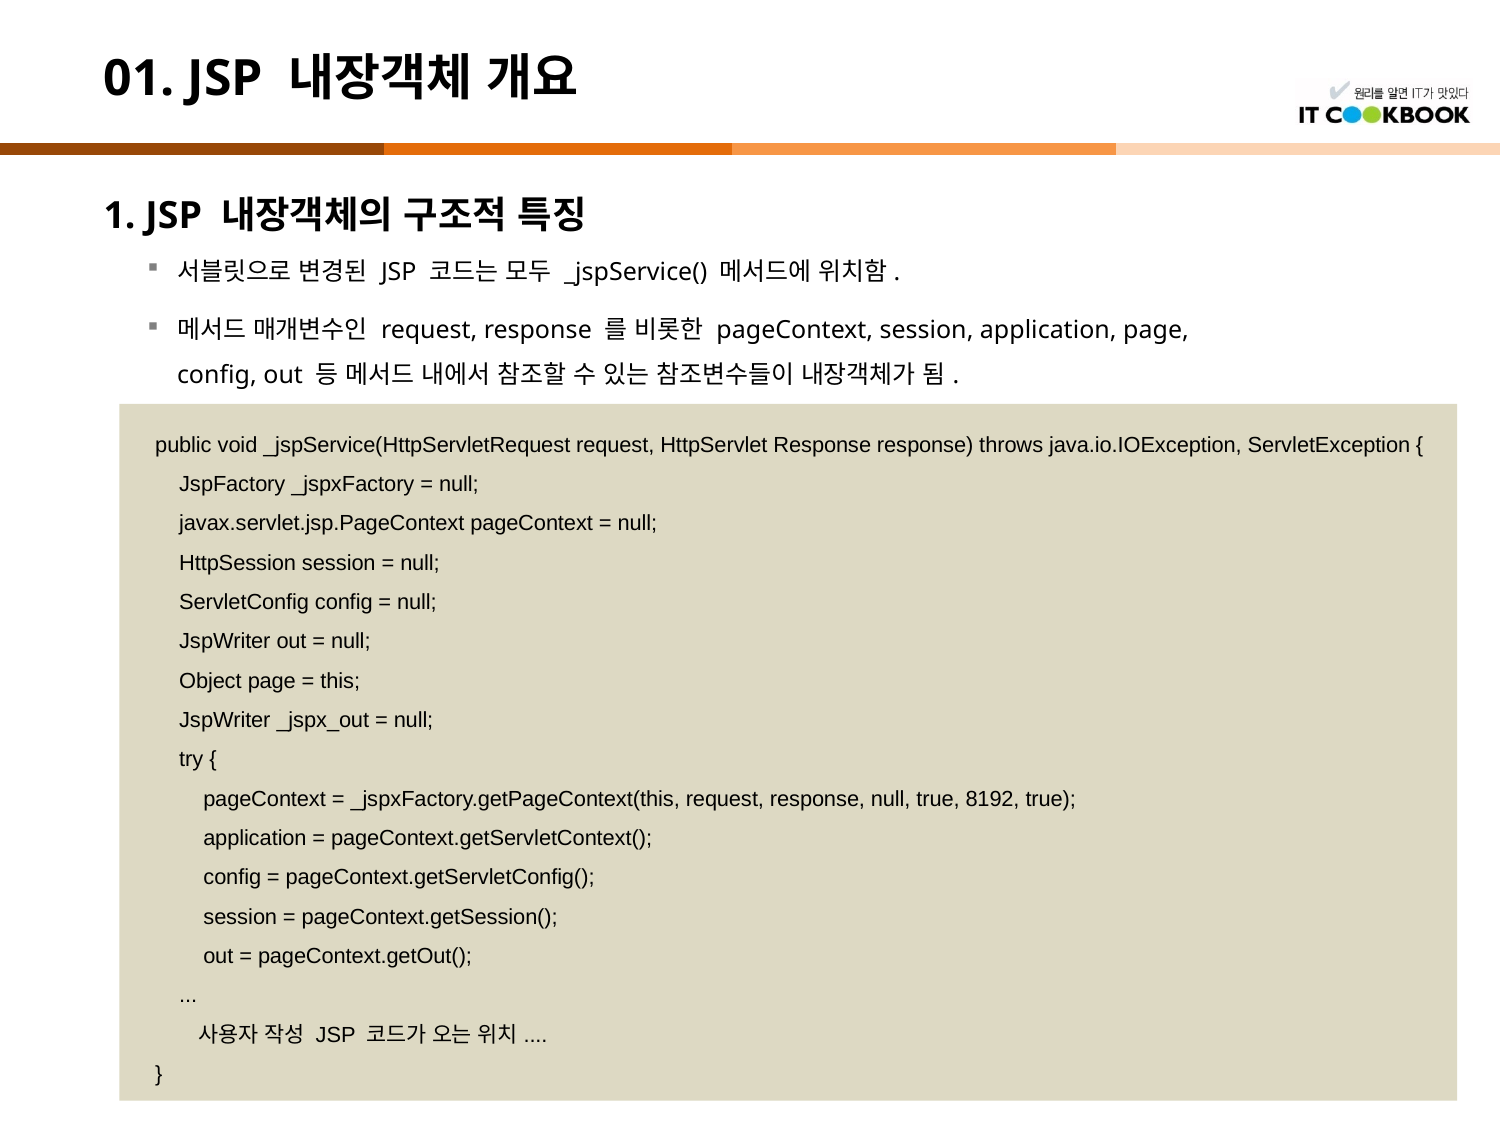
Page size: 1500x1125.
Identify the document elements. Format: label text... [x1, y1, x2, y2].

text_box public void _jspService(HttpServletRequest request, HttpServlet Response response) throws java.io.IOException, ServletException { JspFactory _jspxFactory = null; javax.servlet.jsp.PageContext pageContext = null; HttpSession session = null; ServletConfig config = null; JspWriter out = null; Object page = this; JspWriter _jspx_out = null; try { pageContext = _jspxFactory.getPageContext(this, request, response, null, true, 8192, true); application = pageContext.getServletContext(); config = pageContext.getServletConfig(); session = pageContext.getSession(); out = pageContext.getOut(); ... 사용자 작성 JSP 코드가 오는 위치.... } [140, 409, 1441, 1094]
title 01. JSP 내장객체 개요 [88, 30, 1330, 121]
picture [1295, 78, 1473, 125]
text_box [117, 402, 1459, 1103]
list 1. JSP 내장객체의 구조적 특징 서블릿으로 변경된 JSP 코드는 모두 _jspService() 메서드에 위치함. 메서드 매개변수인 request, response 를 비롯한 pageContext, session, application, page, config, out 등 메서드 내에서 참조할 수 있는 참조변수들이 내장객체가 됨. [88, 160, 1270, 1048]
